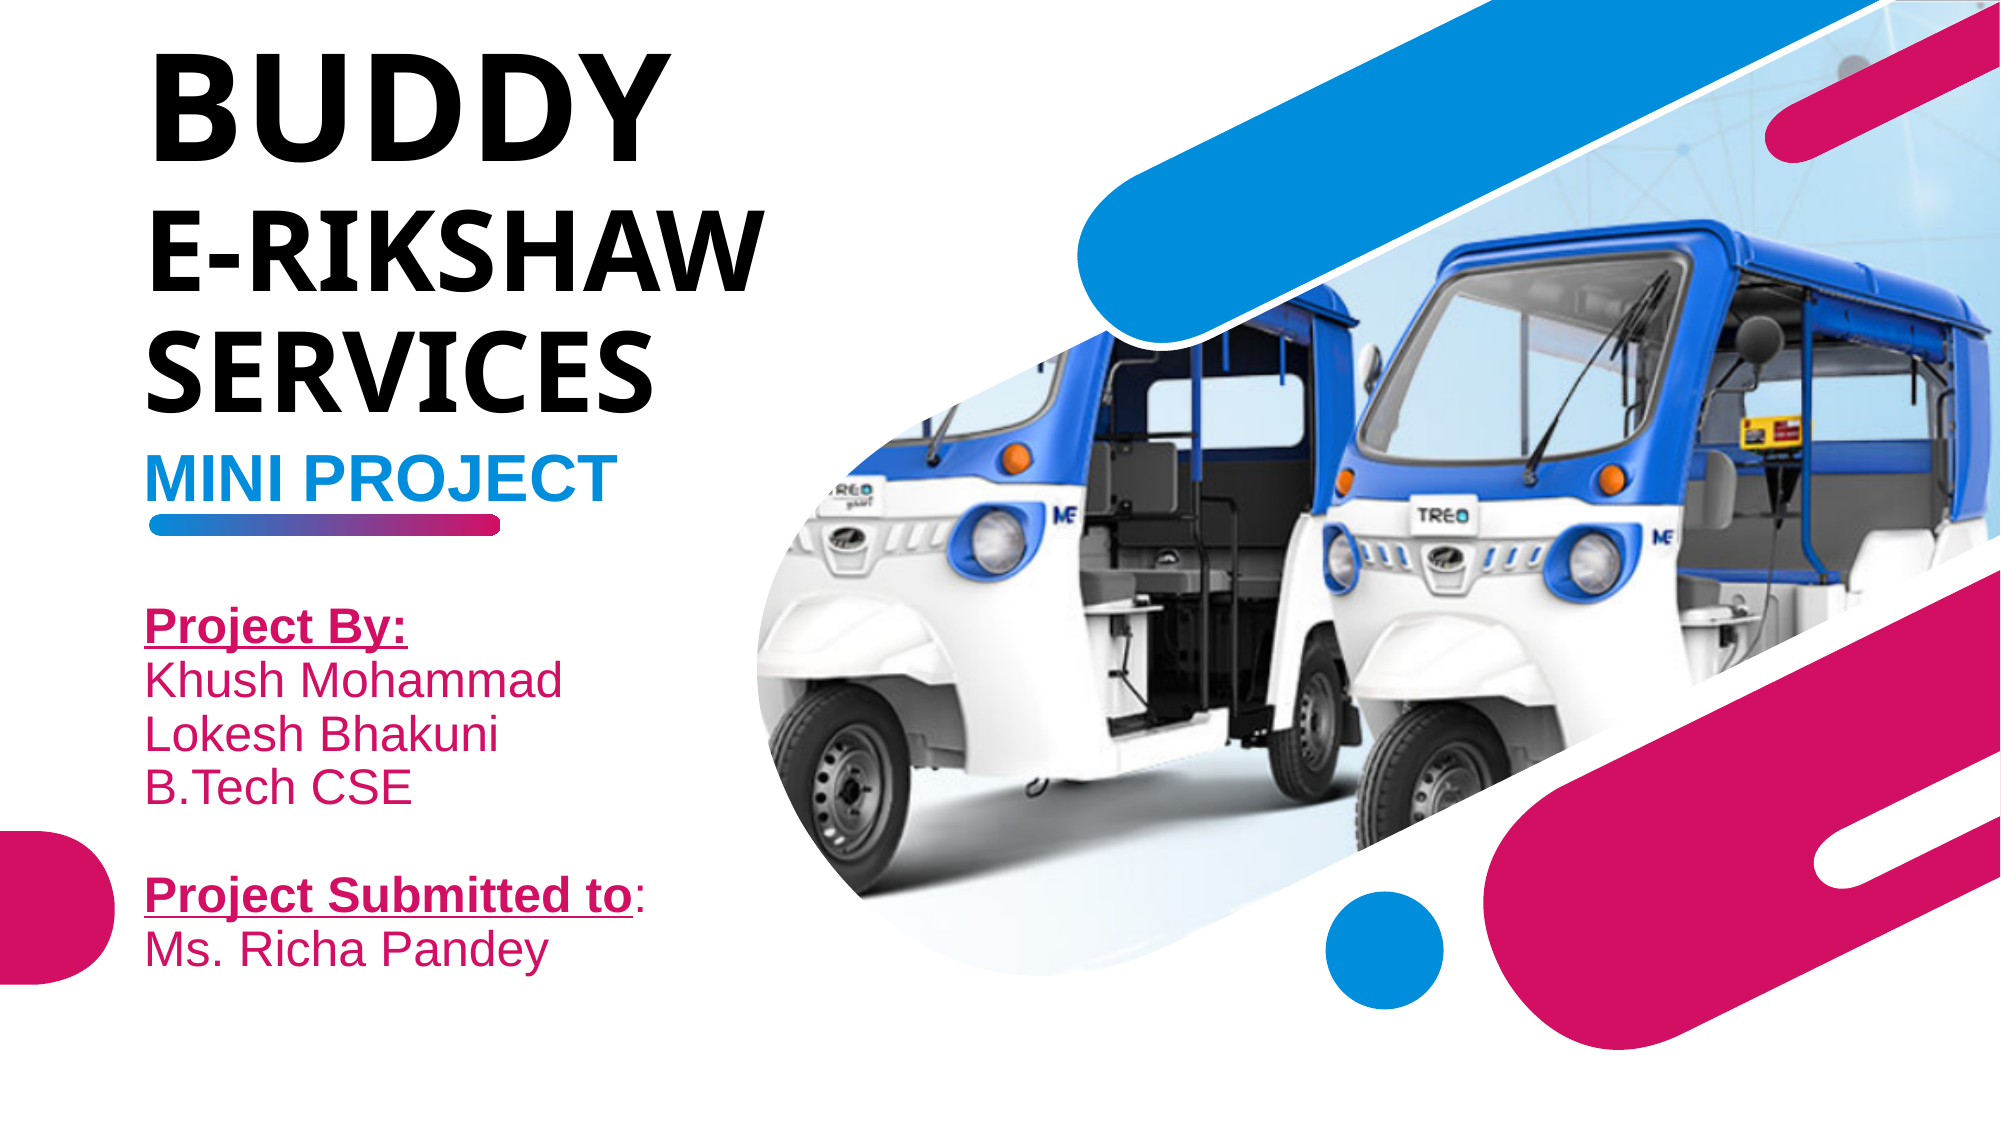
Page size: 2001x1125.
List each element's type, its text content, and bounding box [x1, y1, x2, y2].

picture [756, 0, 2001, 976]
title BUDDY E-RIKSHAW SERVICES [128, 109, 756, 359]
list Project By: Khush Mohammad Lokesh Bhakuni B.Tech CSE Project Submitted to: Ms. Richa Pandey [128, 592, 846, 1114]
list MINI PROJECT [128, 436, 756, 592]
